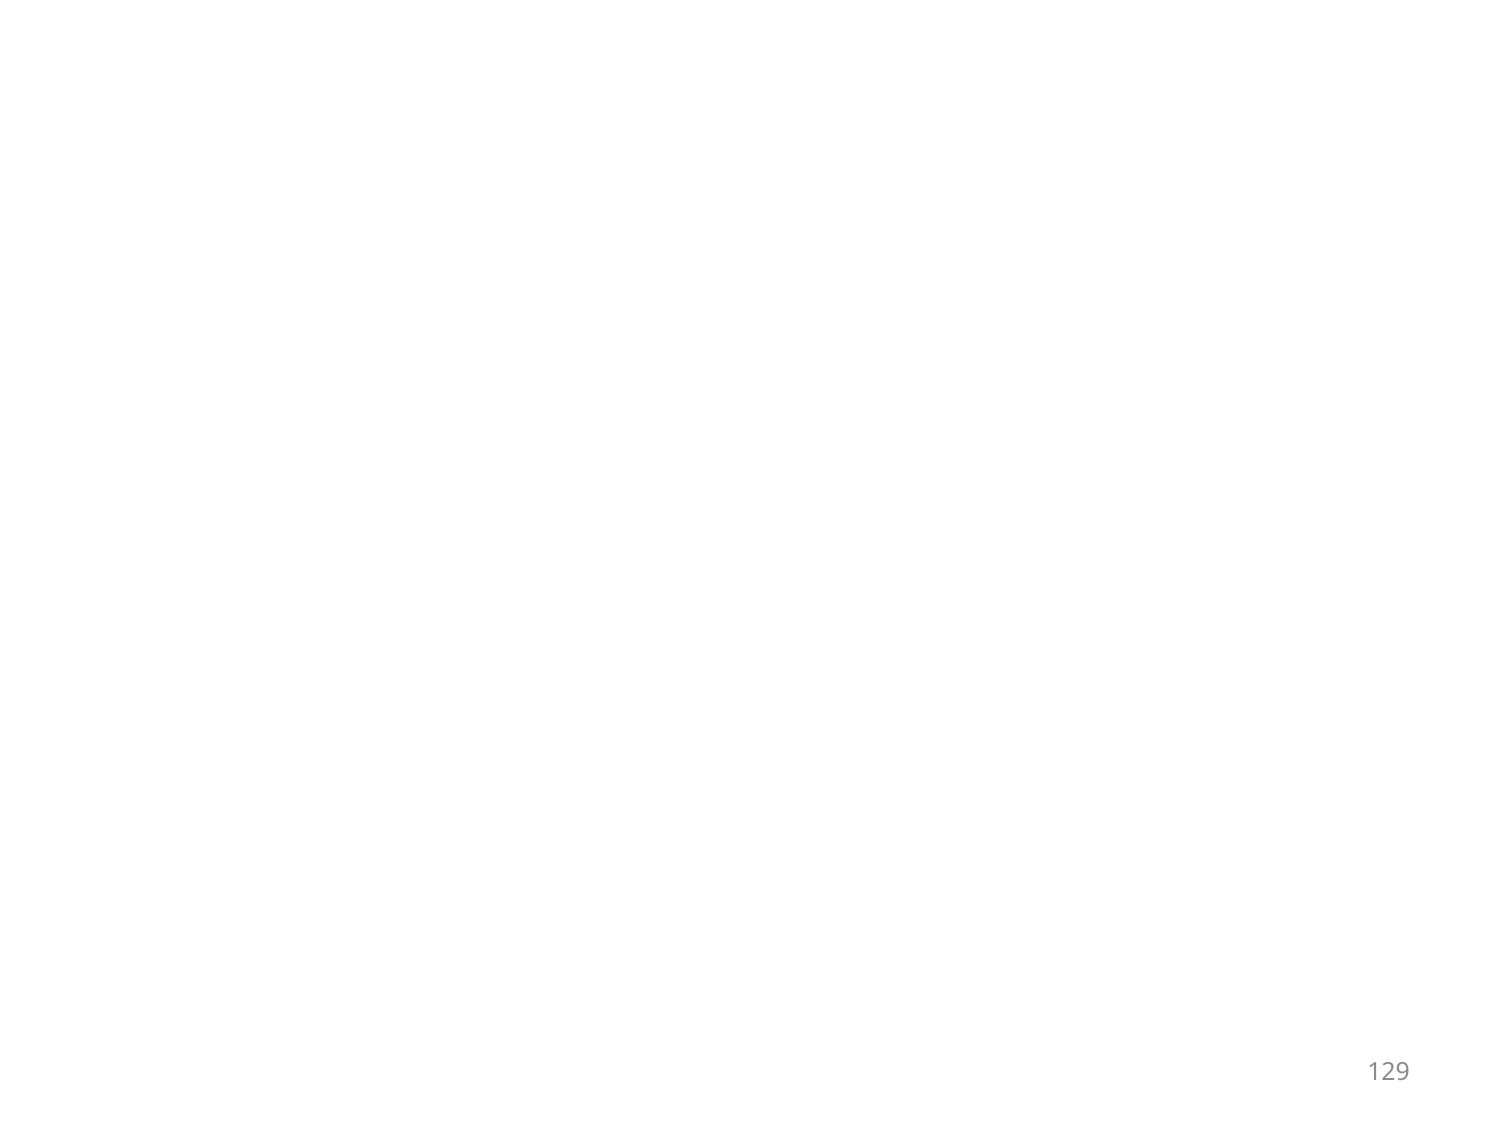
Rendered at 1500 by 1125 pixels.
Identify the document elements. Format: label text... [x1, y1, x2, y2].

slide_number 129 [1074, 1042, 1425, 1103]
